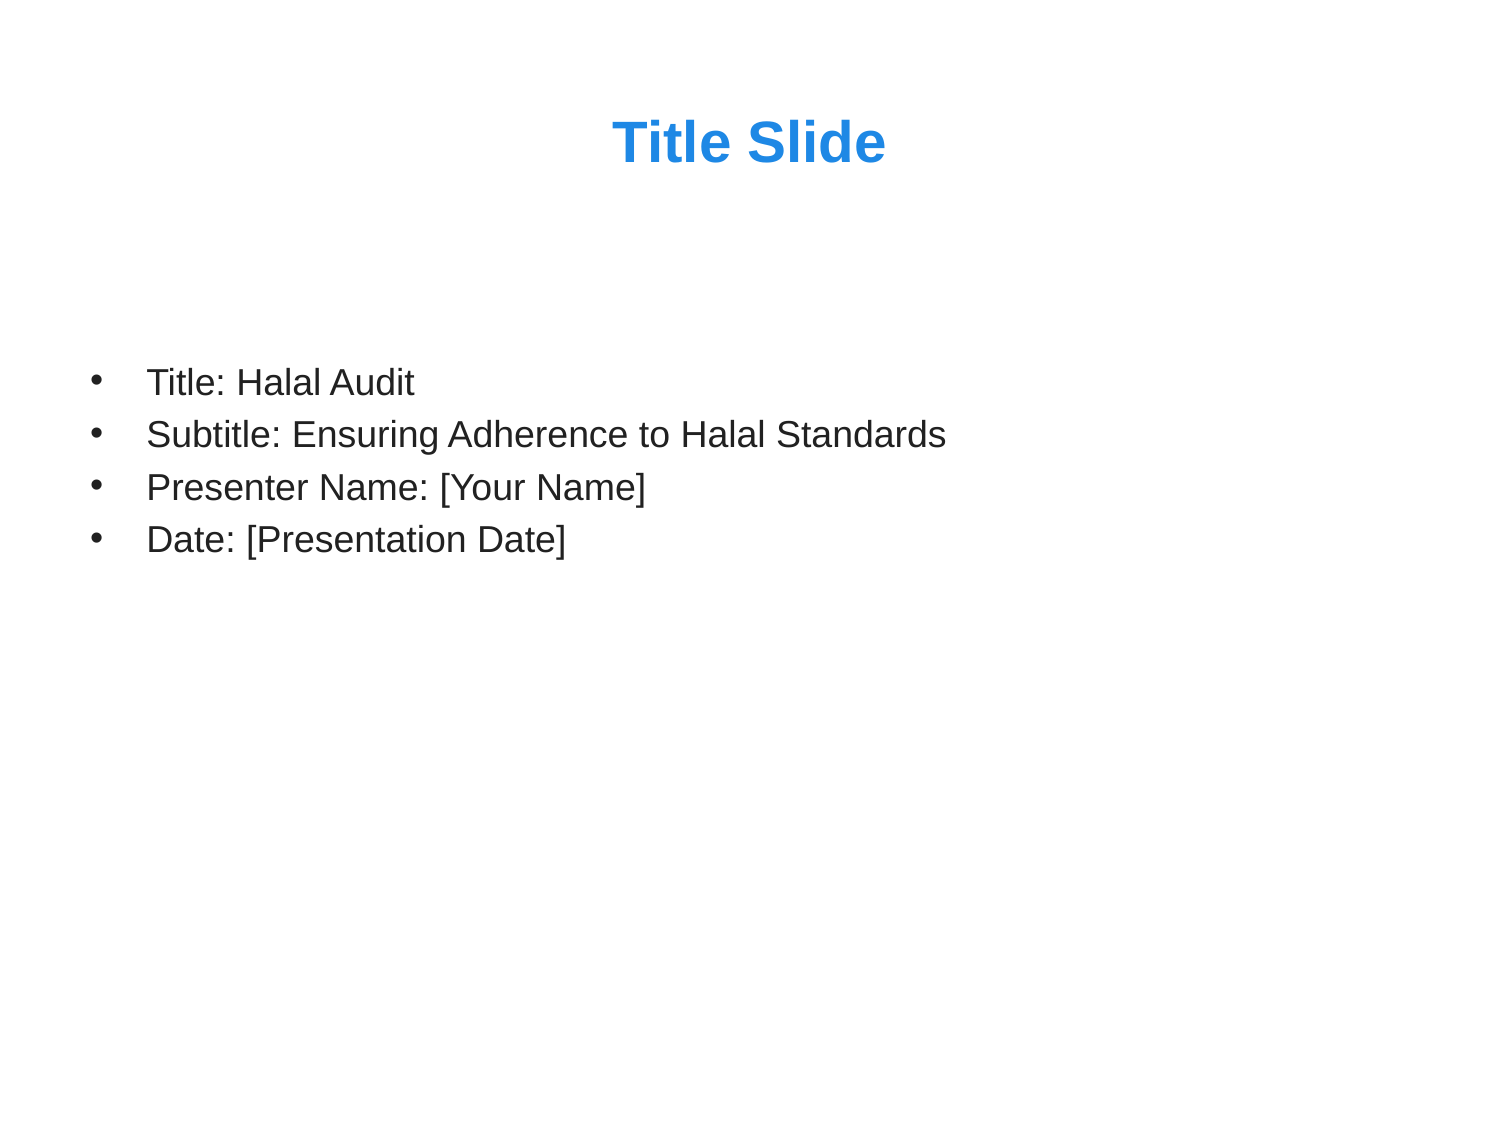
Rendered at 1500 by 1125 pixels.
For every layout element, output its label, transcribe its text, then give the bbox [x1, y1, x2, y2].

list Title: Halal Audit Subtitle: Ensuring Adherence to Halal Standards Presenter Name: [Your Name] Date: [Presentation Date] [75, 262, 1425, 1005]
title Title Slide [75, 45, 1425, 233]
